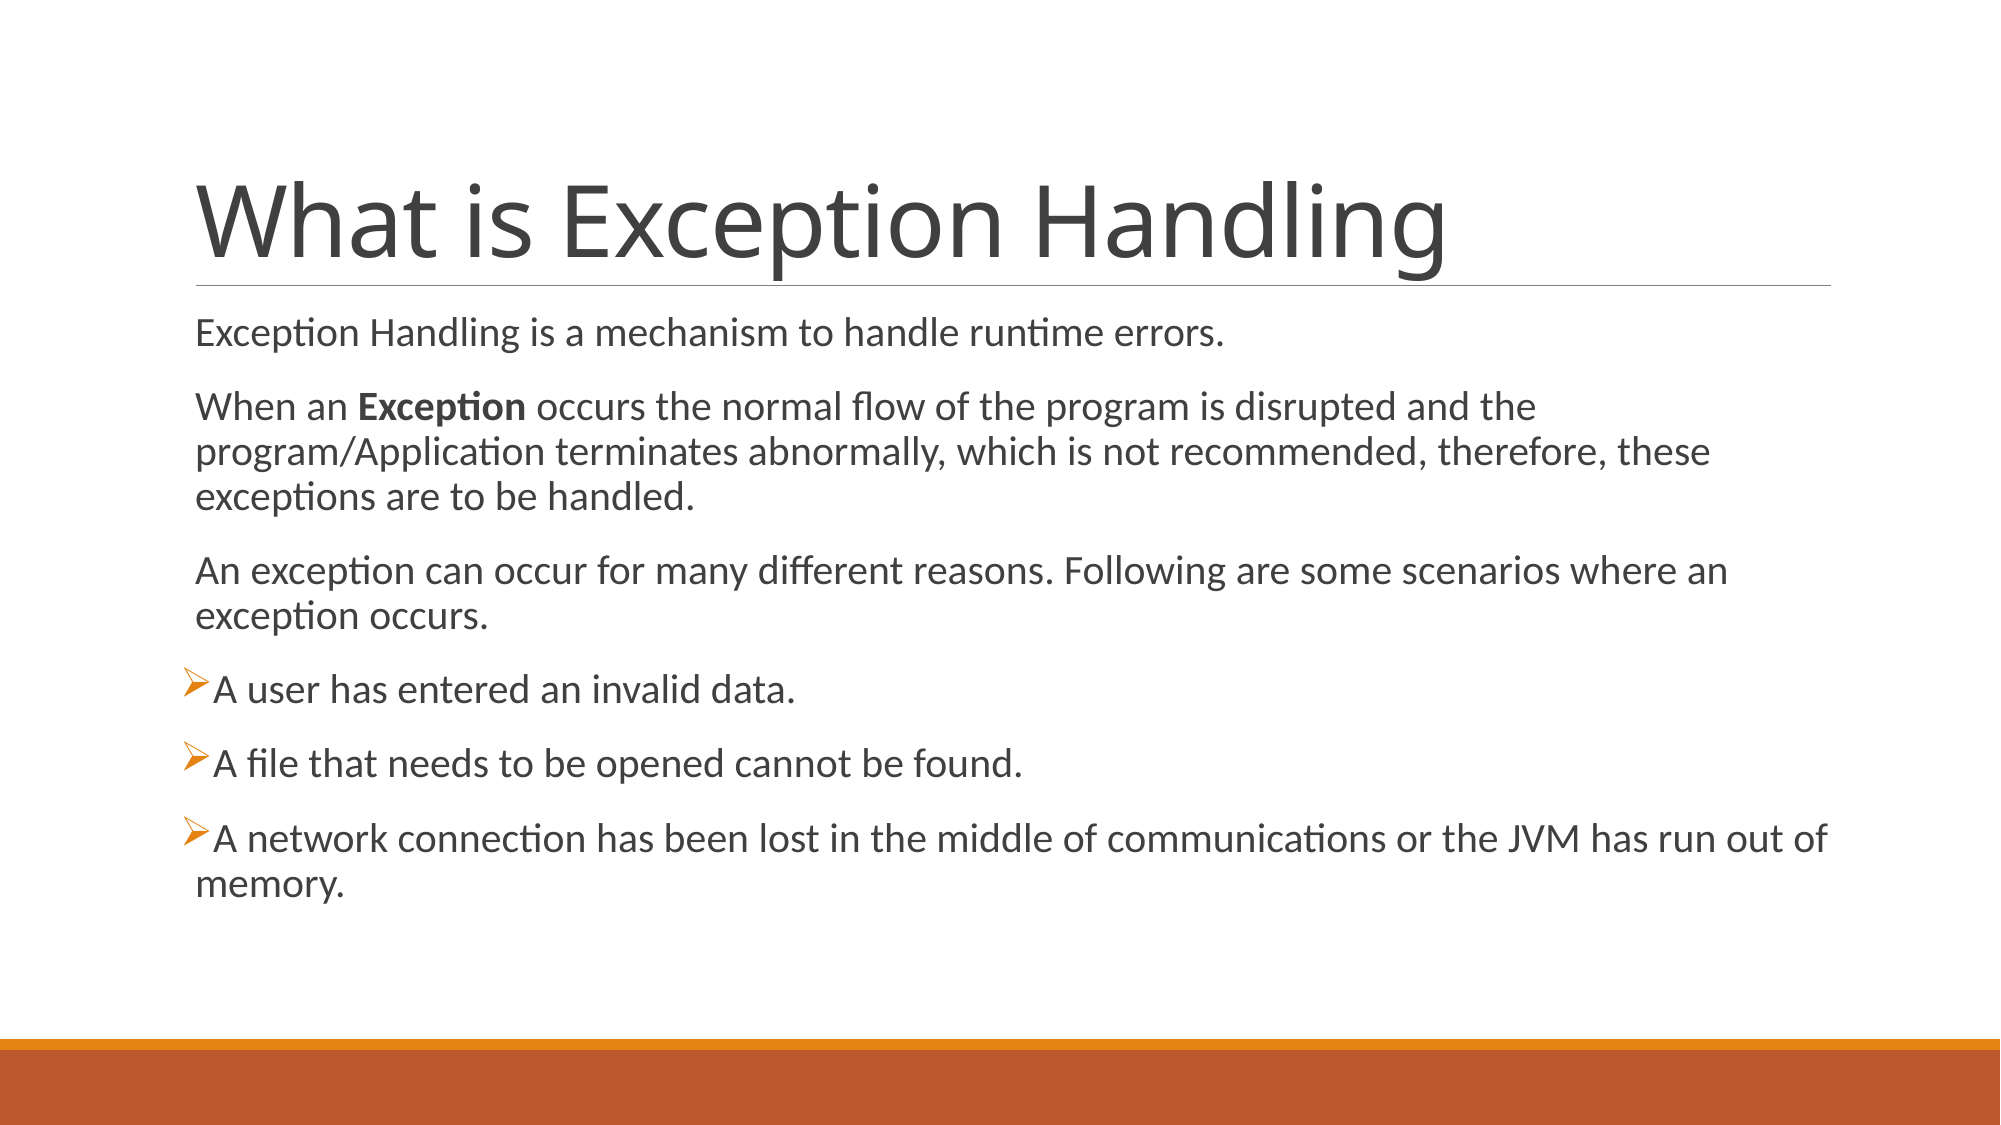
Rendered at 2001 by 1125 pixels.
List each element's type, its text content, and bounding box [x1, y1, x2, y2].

list Exception Handling is a mechanism to handle runtime errors. When an Exception occurs the normal flow of the program is disrupted and the program/Application terminates abnormally, which is not recommended, therefore, these exceptions are to be handled. An exception can occur for many different reasons. Following are some scenarios where an exception occurs. A user has entered an invalid data. A file that needs to be opened cannot be found. A network connection has been lost in the middle of communications or the JVM has run out of memory. [180, 302, 1830, 963]
title What is Exception Handling [180, 47, 1830, 285]
